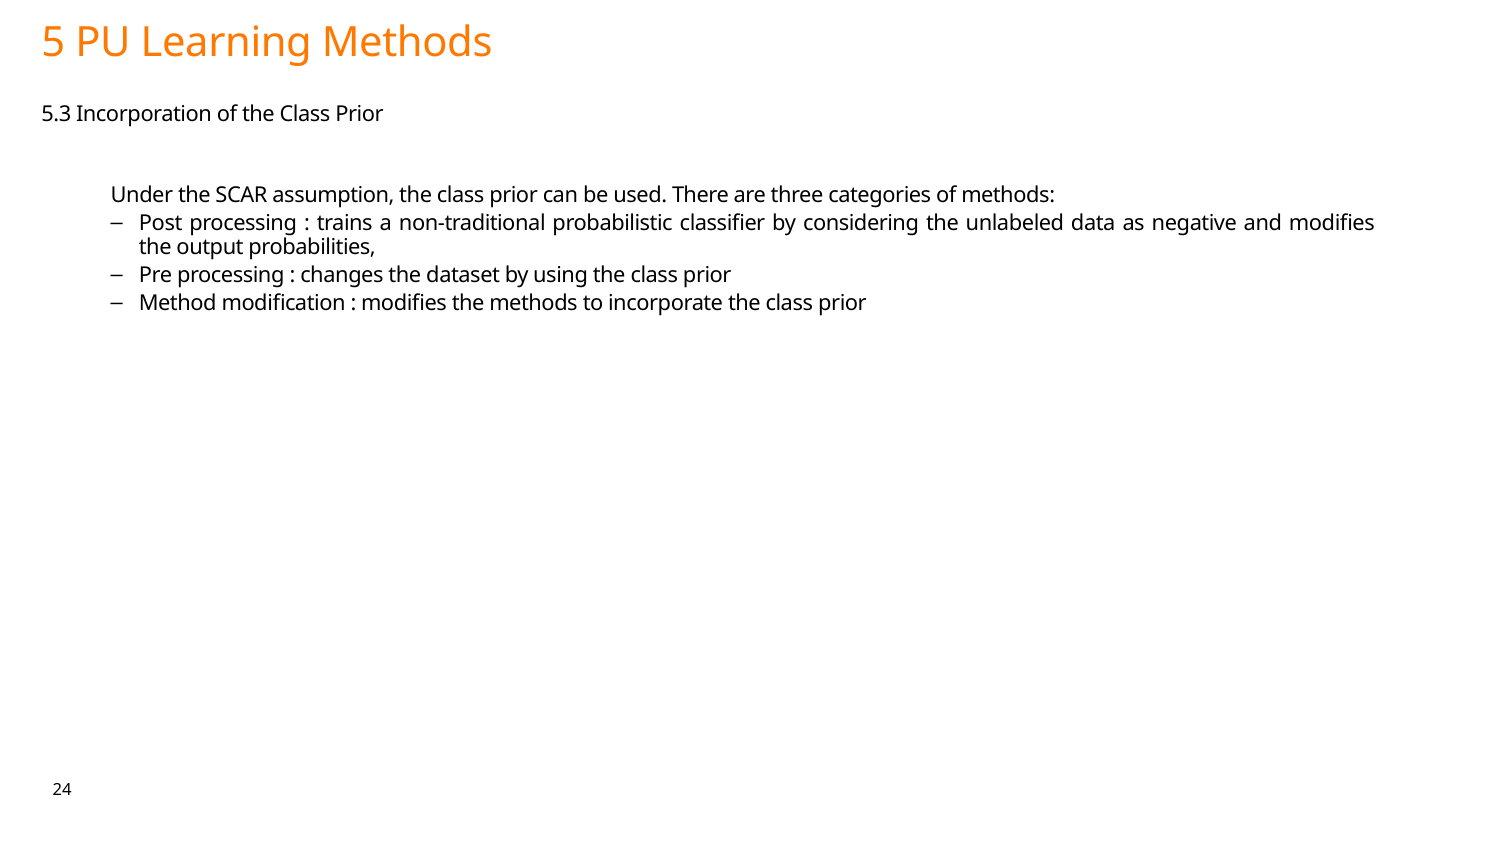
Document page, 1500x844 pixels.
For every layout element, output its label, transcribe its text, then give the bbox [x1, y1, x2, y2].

title 5 PU Learning Methods [41, 20, 1439, 80]
list 5.3 Incorporation of the Class Prior Under the SCAR assumption, the class prior can be used. There are three categories of methods: Post processing : trains a non-traditional probabilistic classifier by considering the unlabeled data as negative and modifies the output probabilities, Pre processing : changes the dataset by using the class prior Method modification : modifies the methods to incorporate the class prior [41, 102, 1377, 800]
